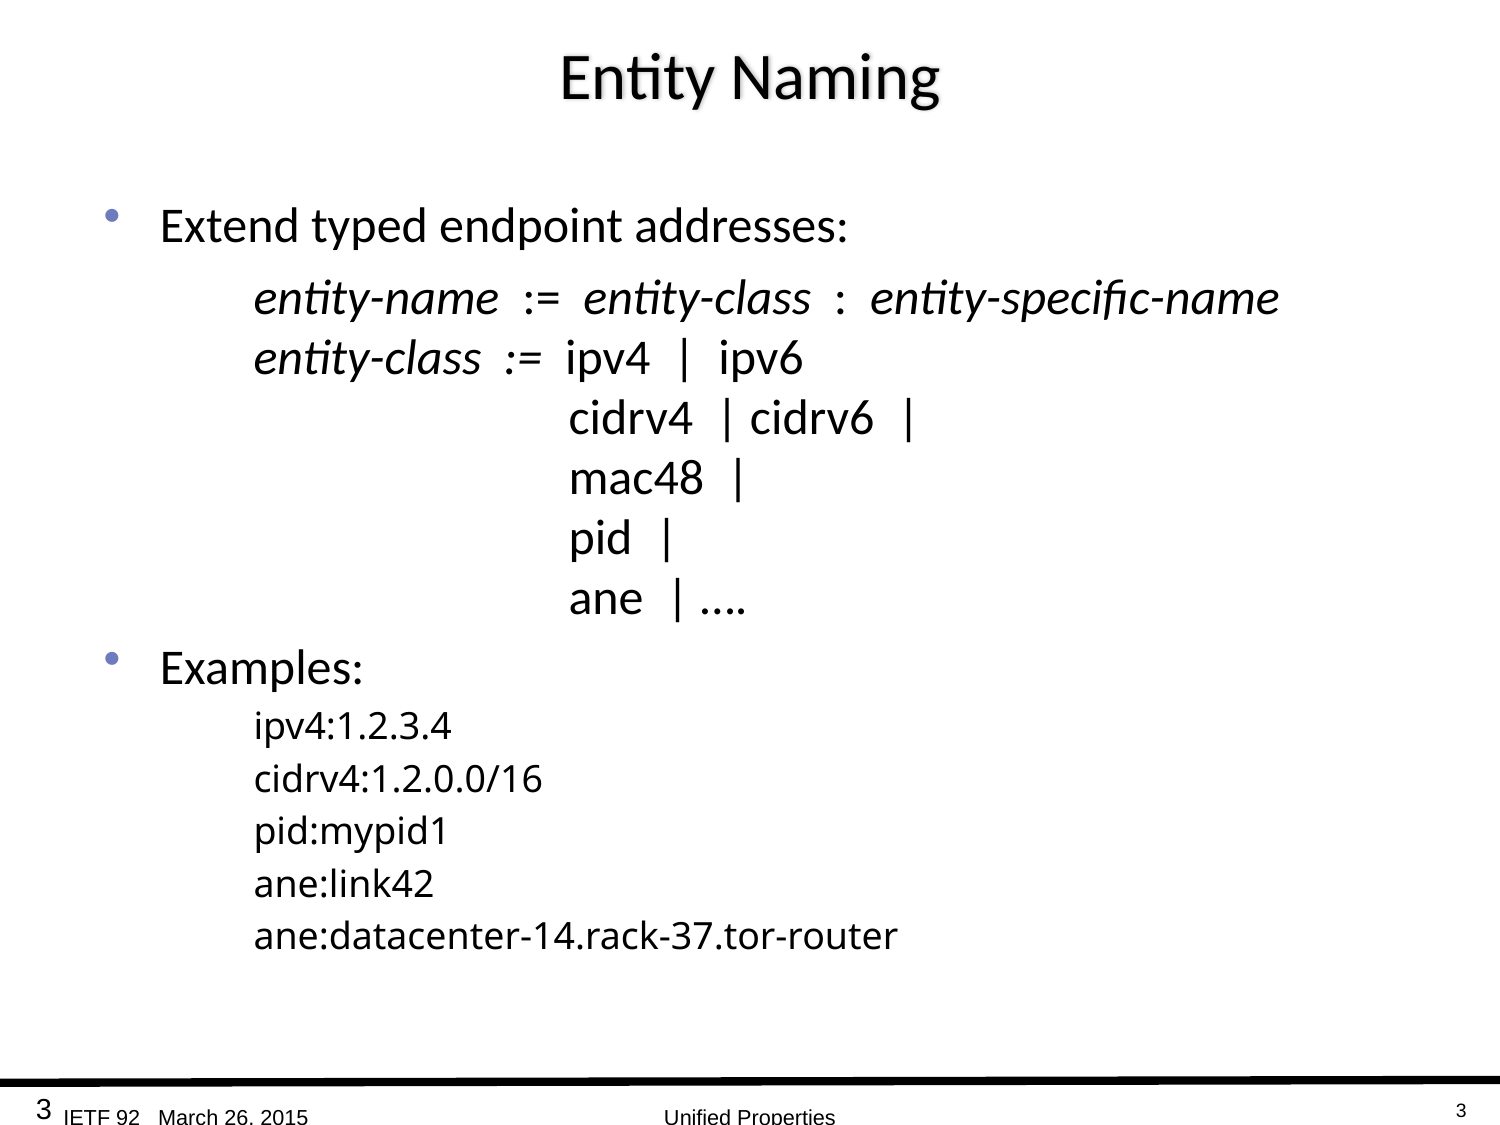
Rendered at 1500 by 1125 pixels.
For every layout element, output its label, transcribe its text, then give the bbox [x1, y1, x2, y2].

title Entity Naming [74, 0, 1426, 146]
slide_number 3 [21, 1050, 334, 1100]
list Extend typed endpoint addresses: entity-name := entity-class : entity-specific-name entity-class := ipv4 | ipv6 cidrv4 | cidrv6 | mac48 | pid | ane | …. Examples: ipv4:1.2.3.4 cidrv4:1.2.0.0/16 pid:mypid1 ane:link42 ane:datacenter-14.rack-37.tor-router [88, 184, 1457, 1016]
